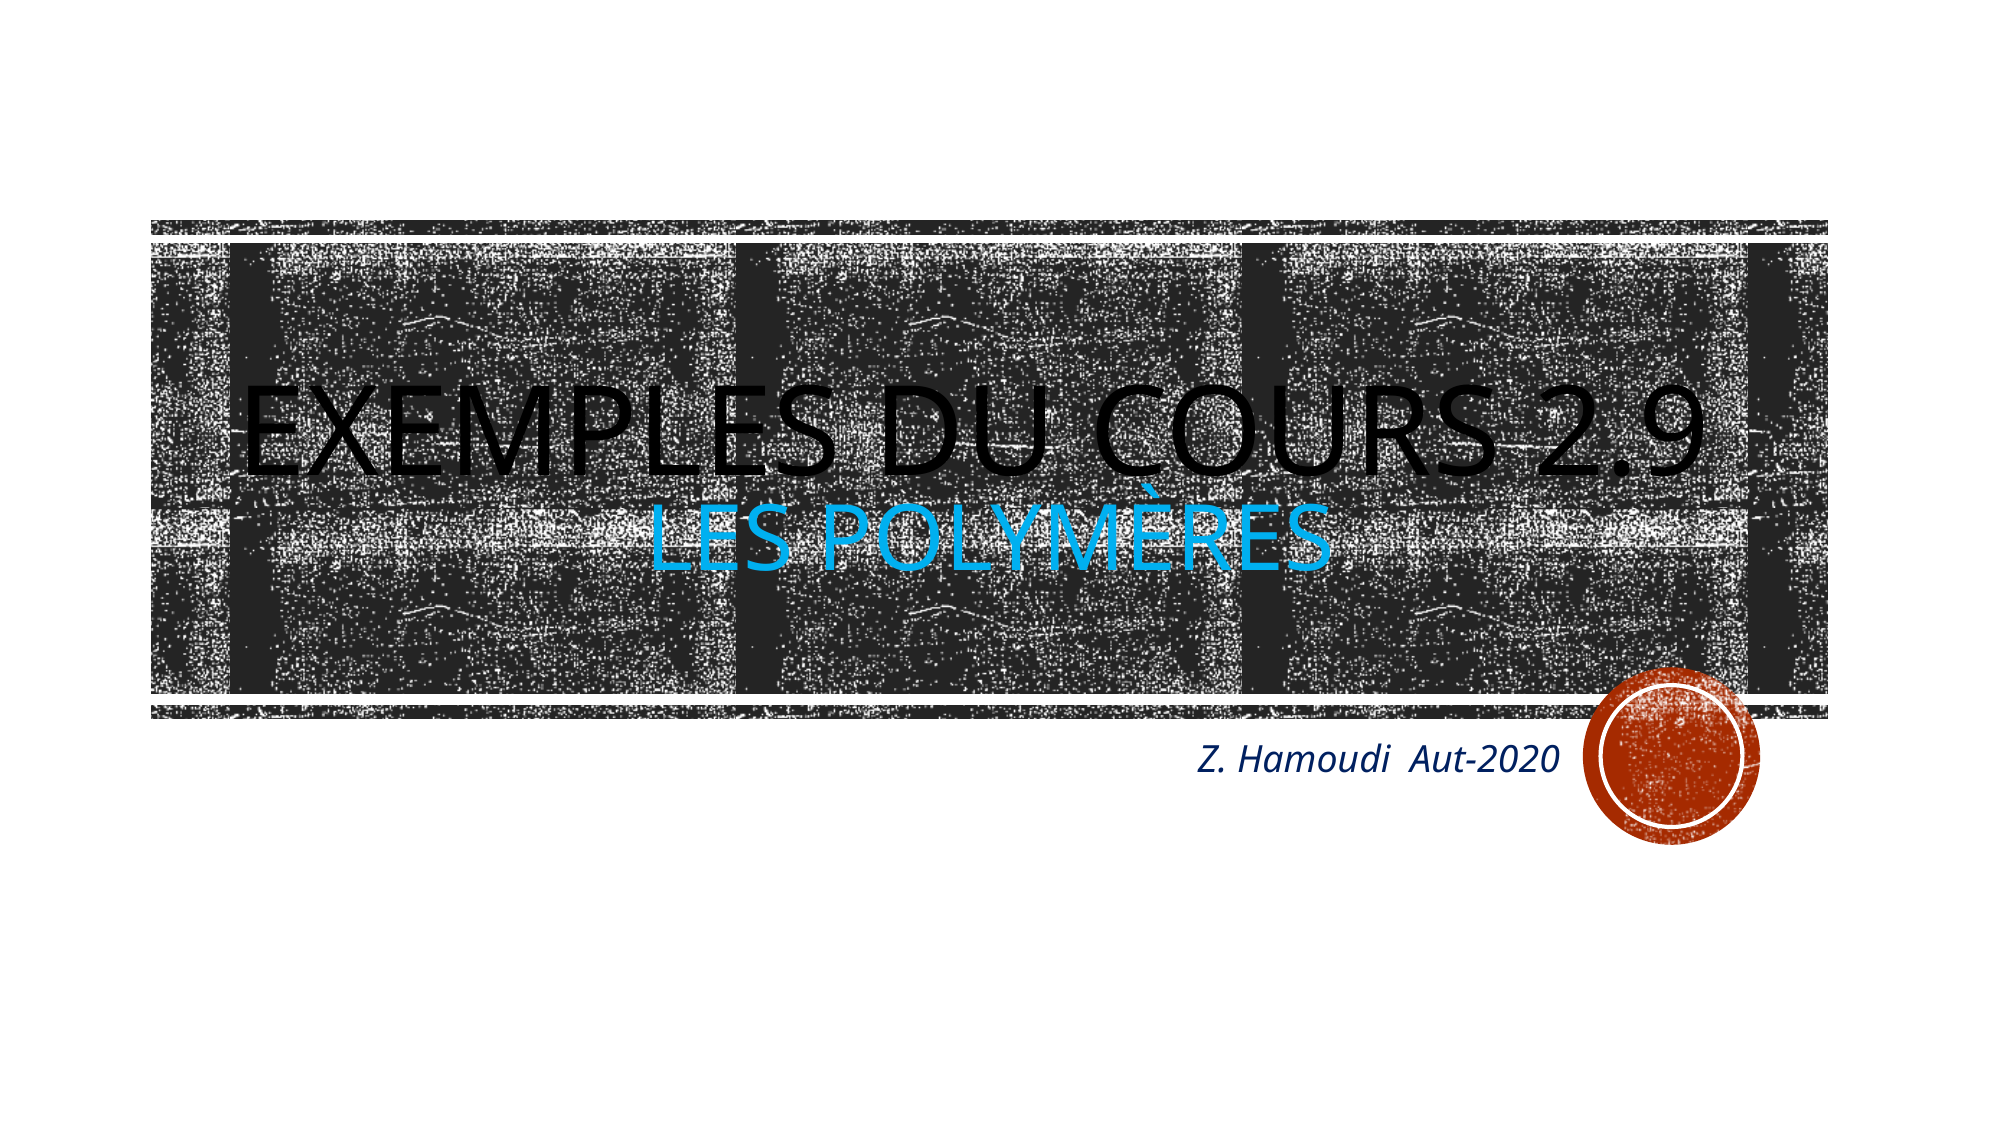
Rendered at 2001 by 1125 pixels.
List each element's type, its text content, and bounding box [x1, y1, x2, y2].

subtitle Z. Hamoudi Aut-2020 [280, 732, 1576, 909]
title Exemples du cours 2.9 Les polymères [172, 234, 1808, 733]
